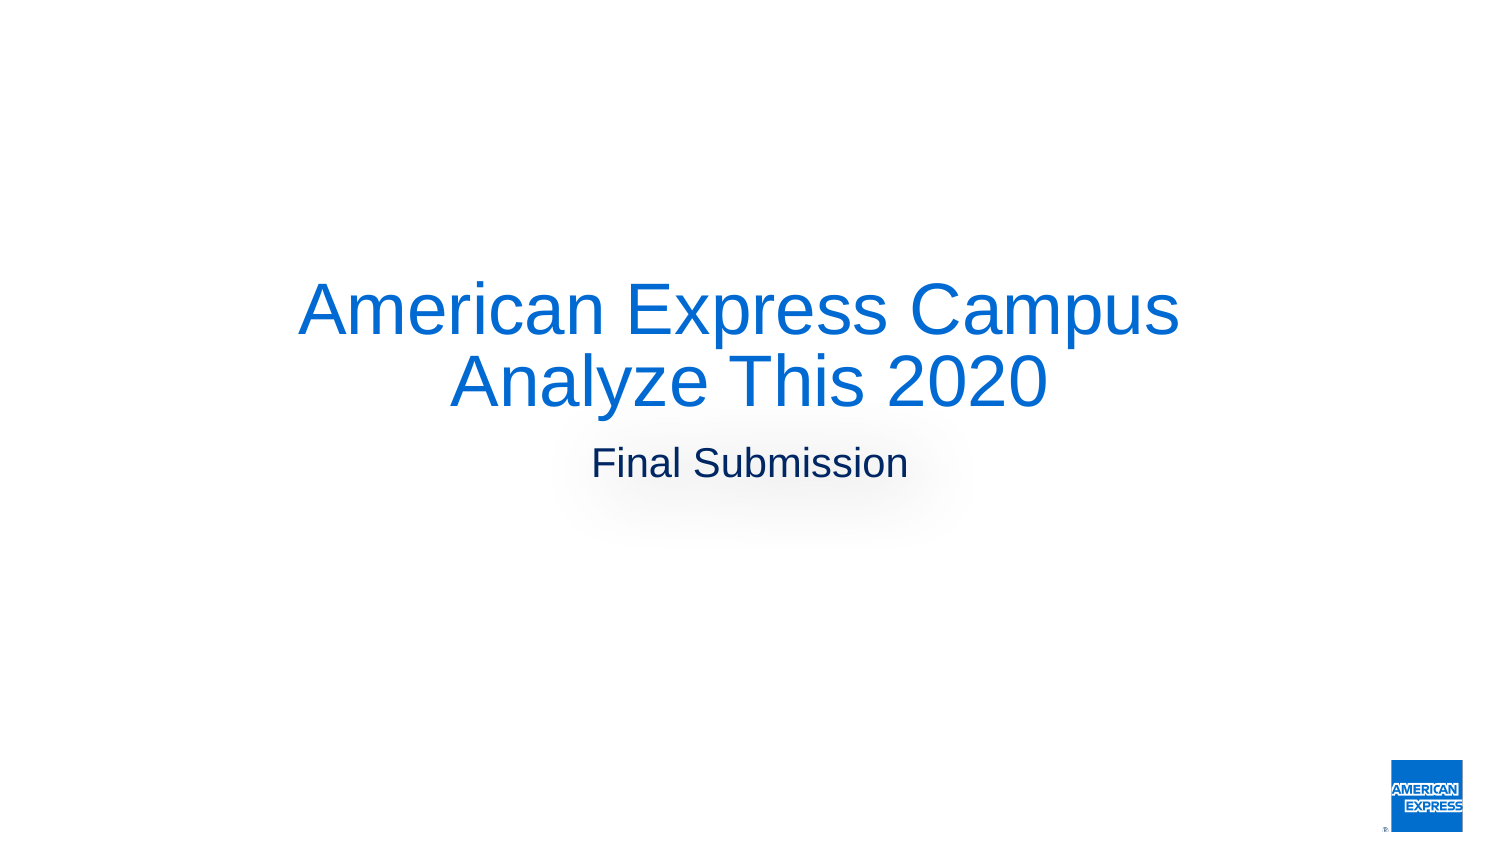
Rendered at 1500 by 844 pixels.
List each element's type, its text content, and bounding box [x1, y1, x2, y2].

title American Express Campus Analyze This 2020 [0, 0, 1500, 392]
list Final Submission [0, 420, 1500, 844]
